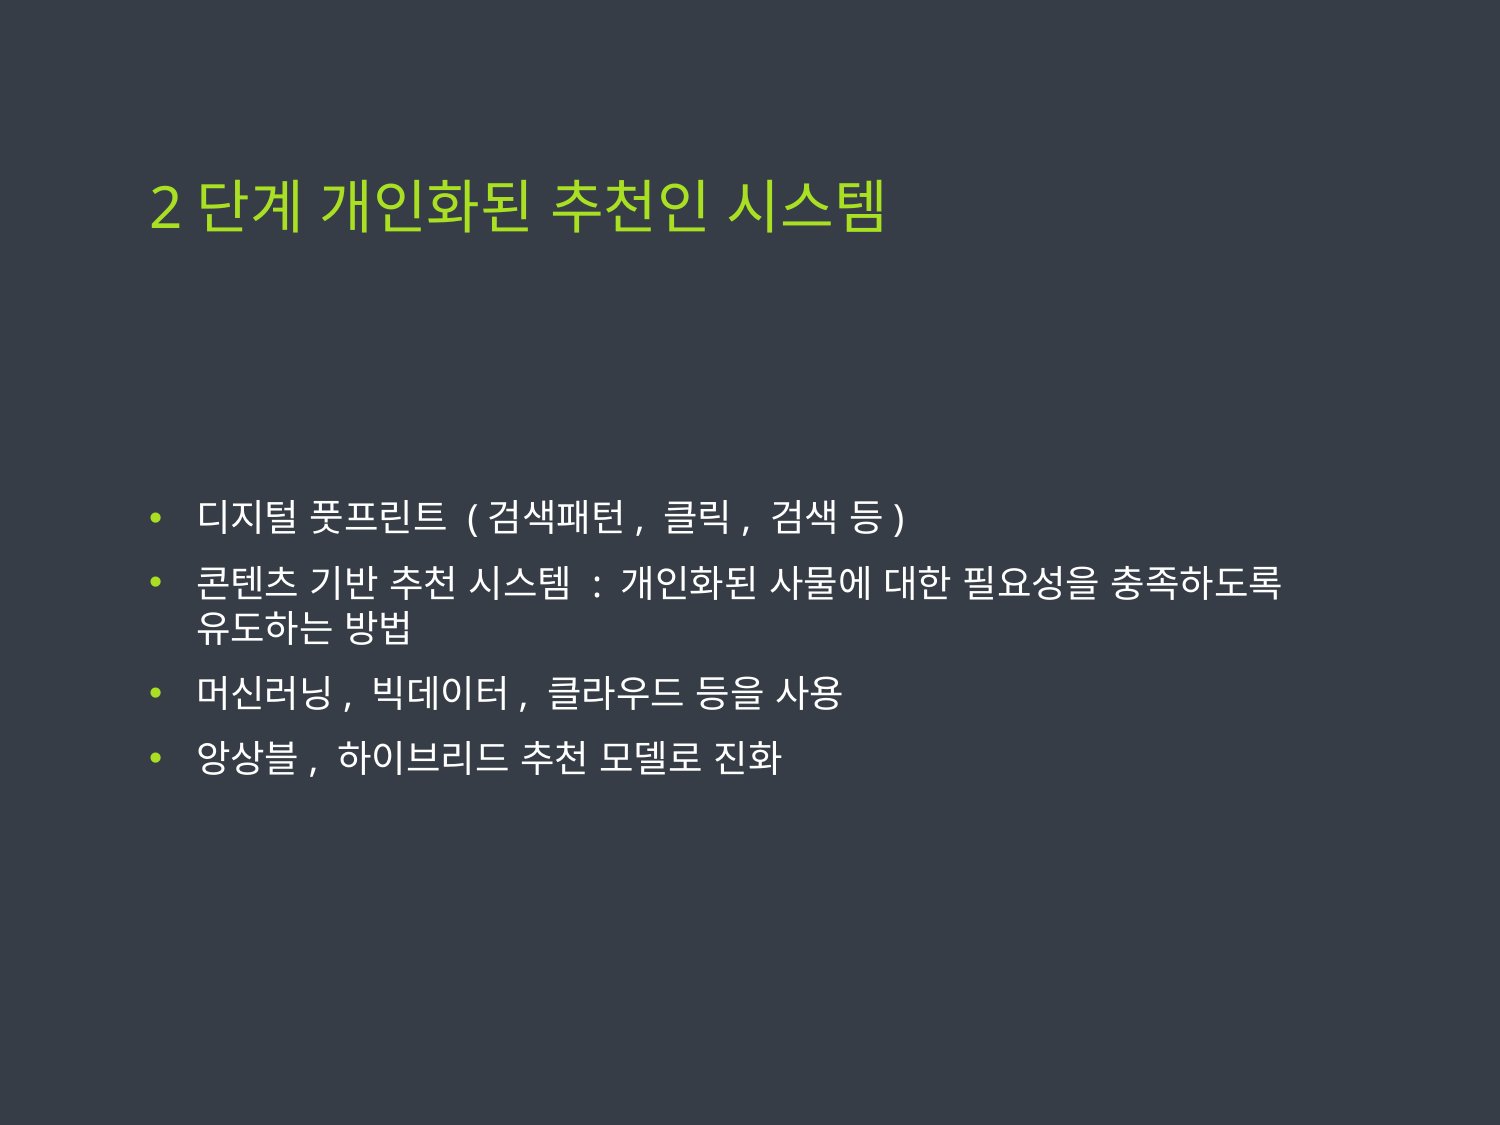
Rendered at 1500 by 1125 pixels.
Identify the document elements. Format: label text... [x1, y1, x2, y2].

title 2단계 개인화된 추천인 시스템 [134, 97, 1367, 314]
list 디지털 풋프린트 (검색패턴, 클릭, 검색 등) 콘텐츠 기반 추천 시스템 : 개인화된 사물에 대한 필요성을 충족하도록 유도하는 방법 머신러닝, 빅데이터, 클라우드 등을 사용 앙상블, 하이브리드 추천 모델로 진화 [134, 338, 1367, 1001]
